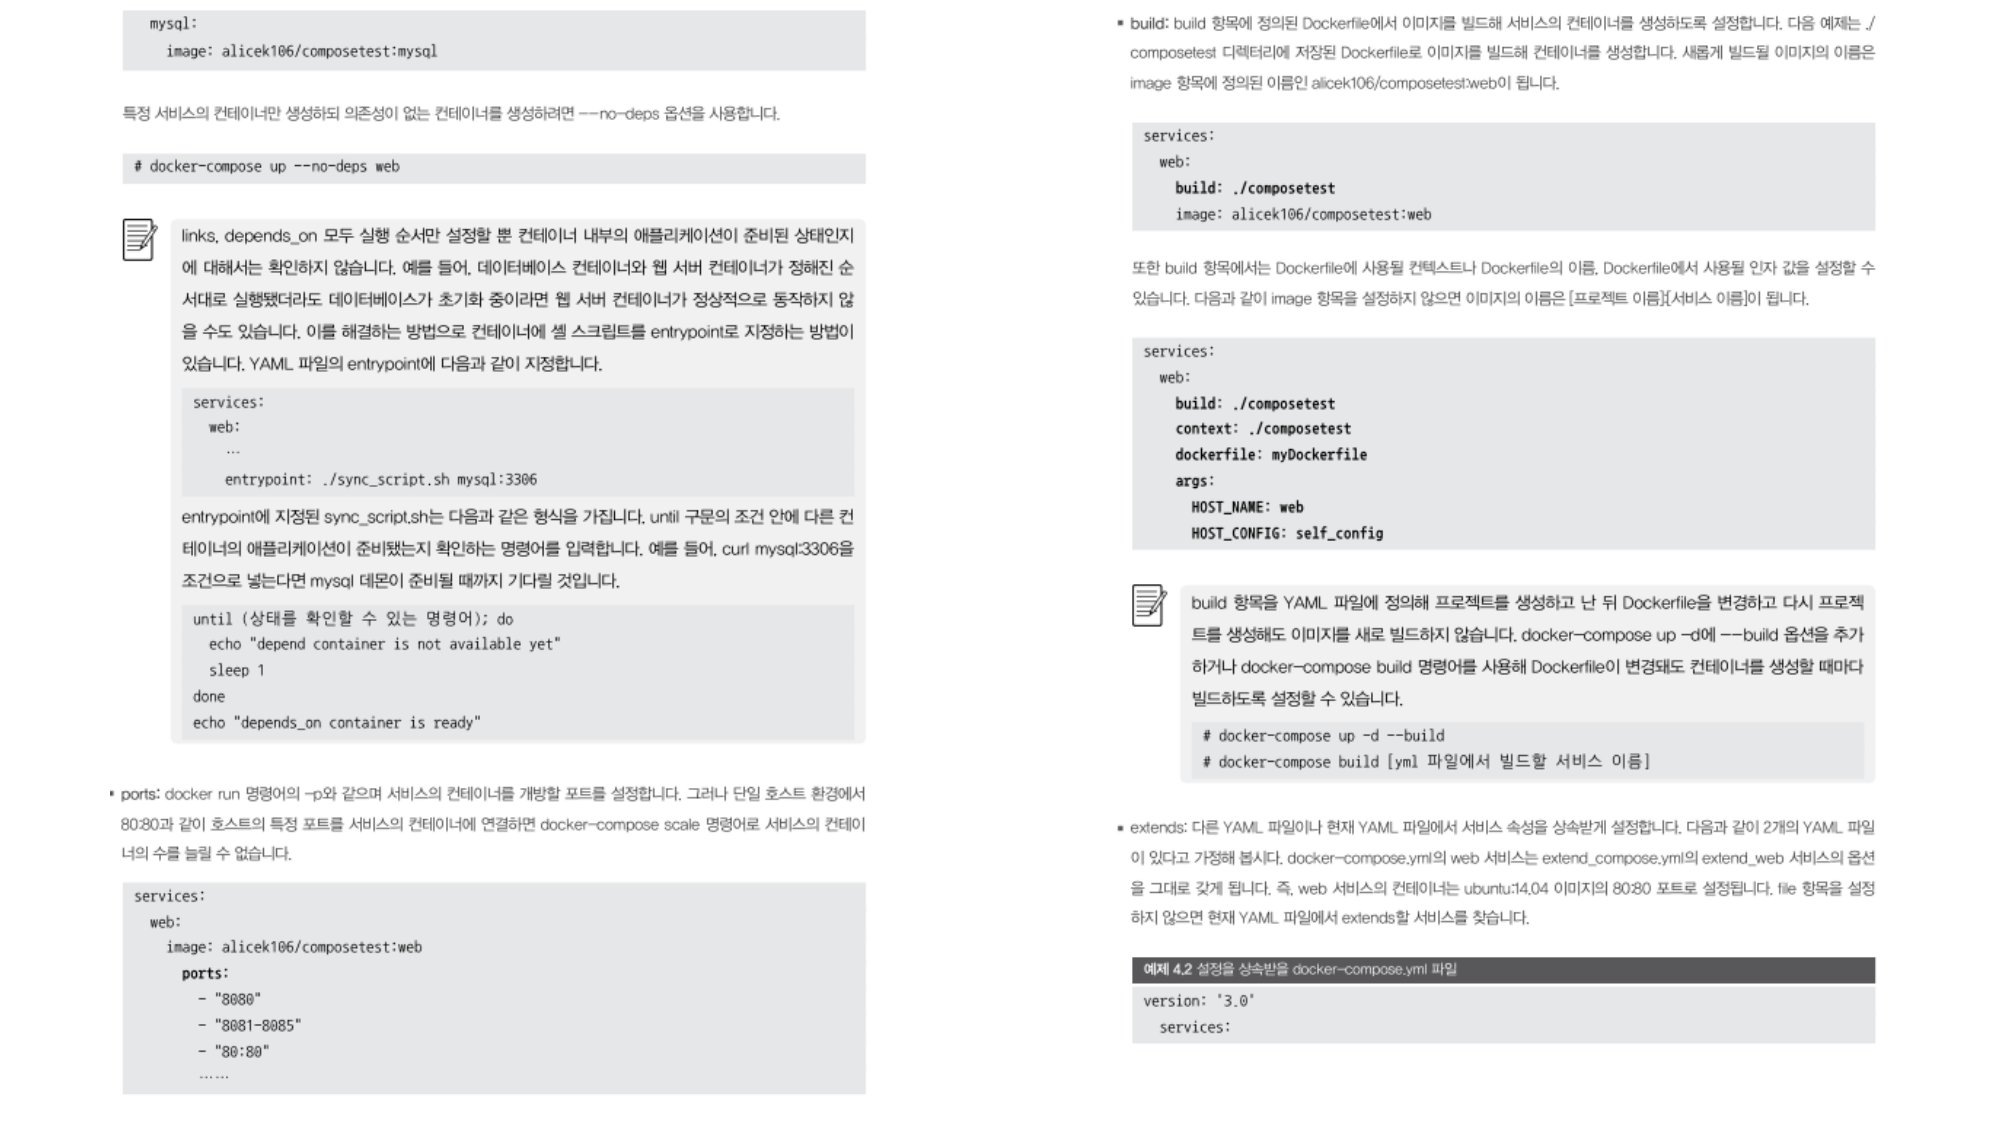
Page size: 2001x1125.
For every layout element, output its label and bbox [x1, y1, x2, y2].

picture [110, 0, 1890, 1125]
